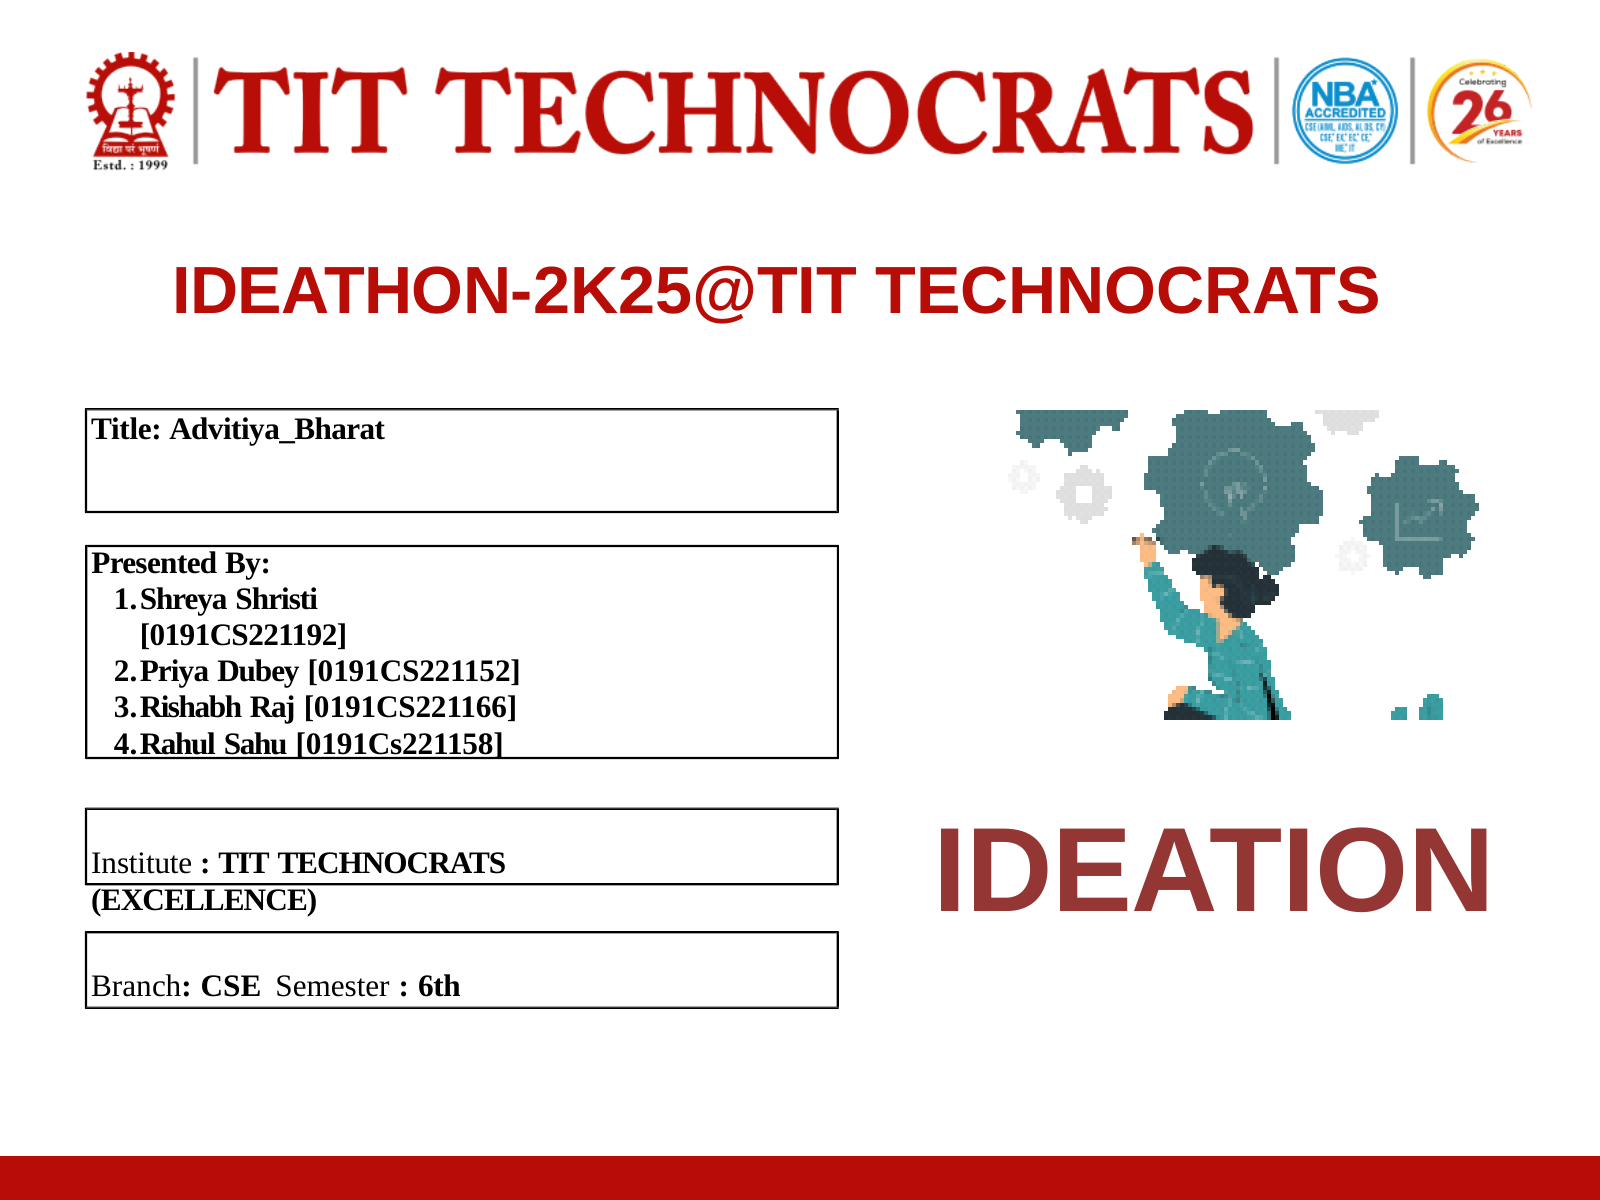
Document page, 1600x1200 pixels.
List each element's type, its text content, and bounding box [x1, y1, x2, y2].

text_box [0, 1156, 1600, 1200]
title IDEATHON-2K25@TIT TECHNOCRATS [170, 245, 1393, 448]
text_box Presented By: Shreya Shristi [0191CS221192] Priya Dubey [0191CS221152] Rishabh Raj [0191CS221166] Rahul Sahu [0191Cs221158] [89, 541, 533, 761]
text_box IDEATION [931, 788, 1509, 935]
text_box [85, 544, 89, 760]
picture [85, 51, 1532, 172]
text_box [533, 544, 839, 760]
text_box [84, 807, 839, 886]
text_box Title: Advitiya_Bharat [89, 406, 387, 446]
text_box Branch: CSE Semester : 6th [89, 963, 464, 1003]
text_box Institute : TIT TECHNOCRATS (EXCELLENCE) [89, 840, 737, 917]
text_box [84, 408, 839, 514]
picture [996, 410, 1483, 721]
text_box [84, 931, 839, 1009]
